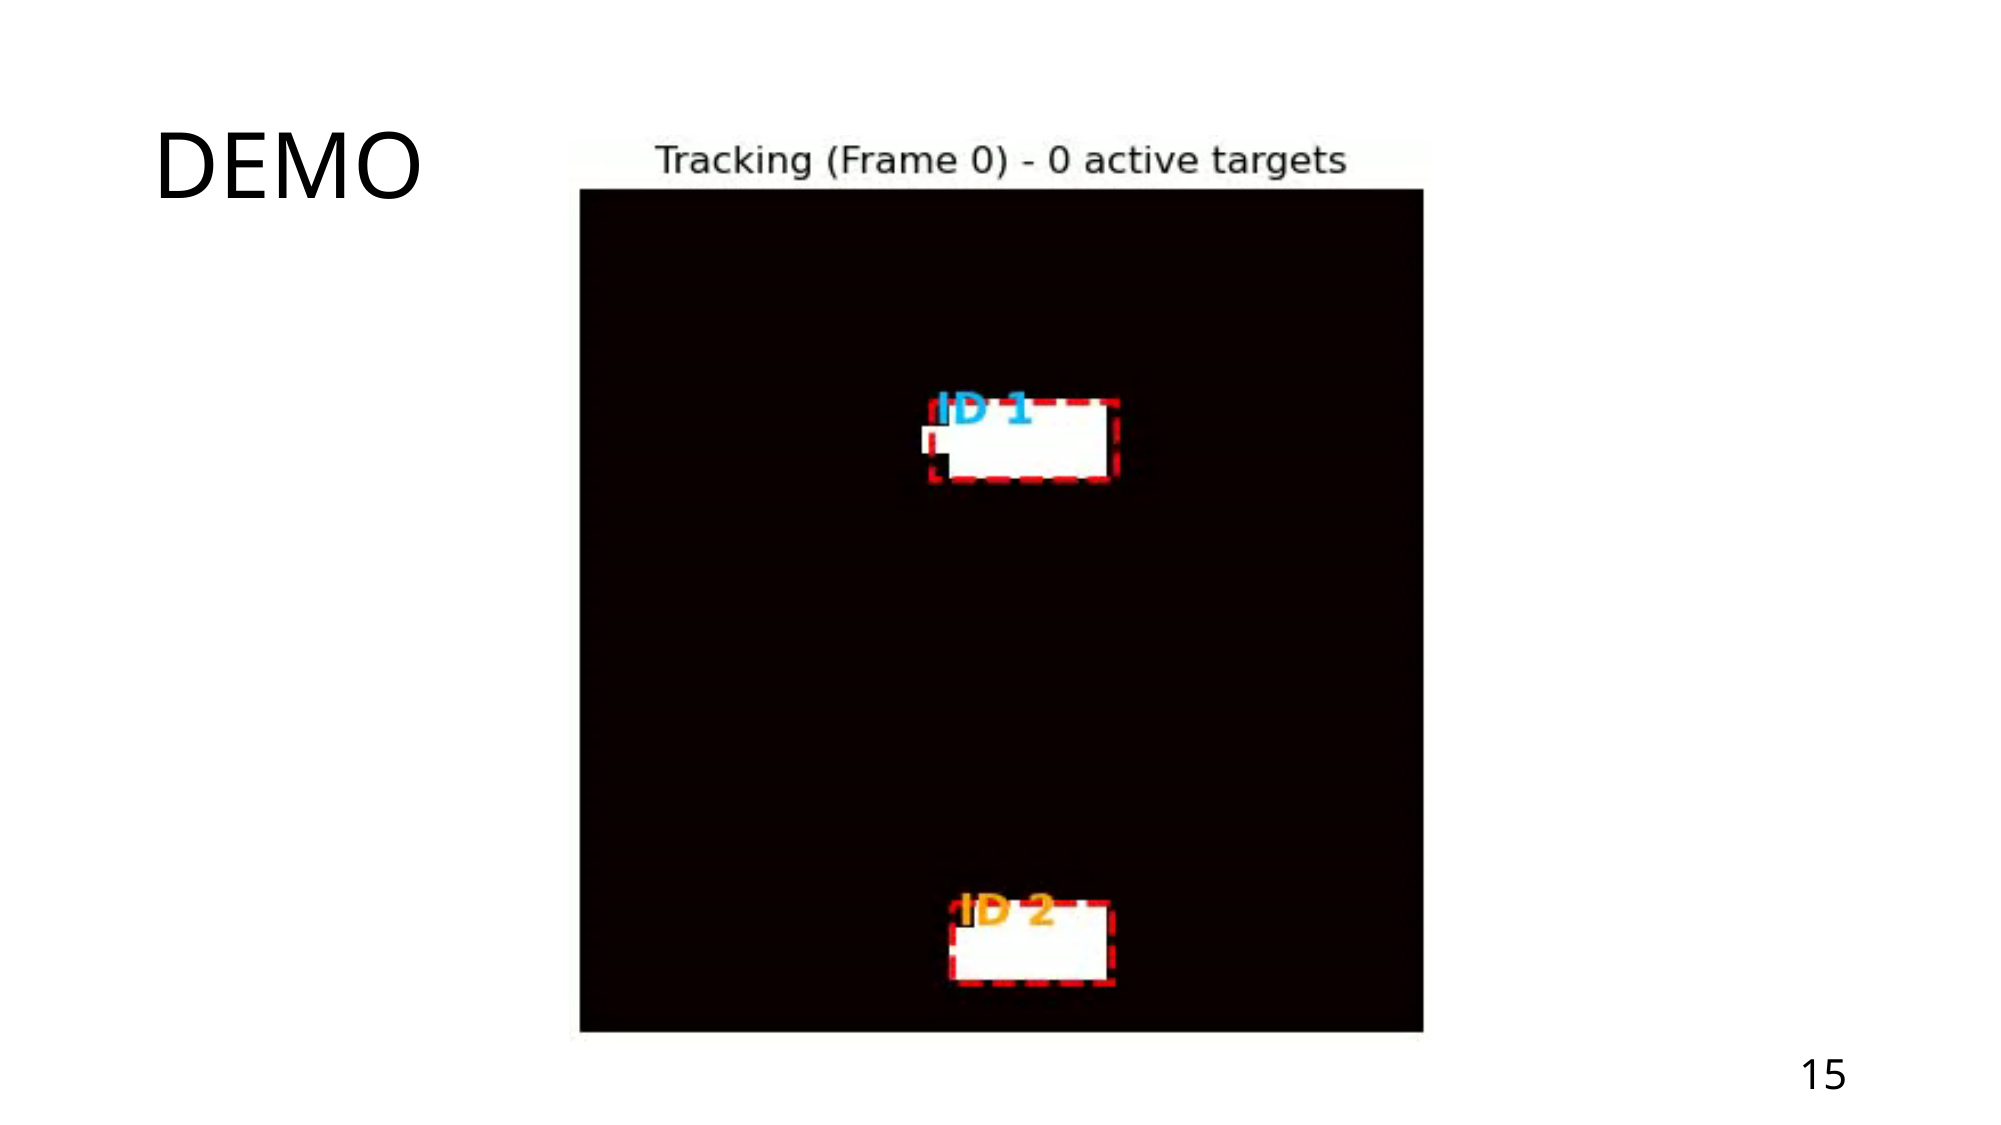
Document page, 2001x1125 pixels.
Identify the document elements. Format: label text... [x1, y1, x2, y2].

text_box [568, 135, 1431, 1043]
title DEMO [137, 59, 1863, 278]
slide_number 15 [1412, 1042, 1863, 1103]
